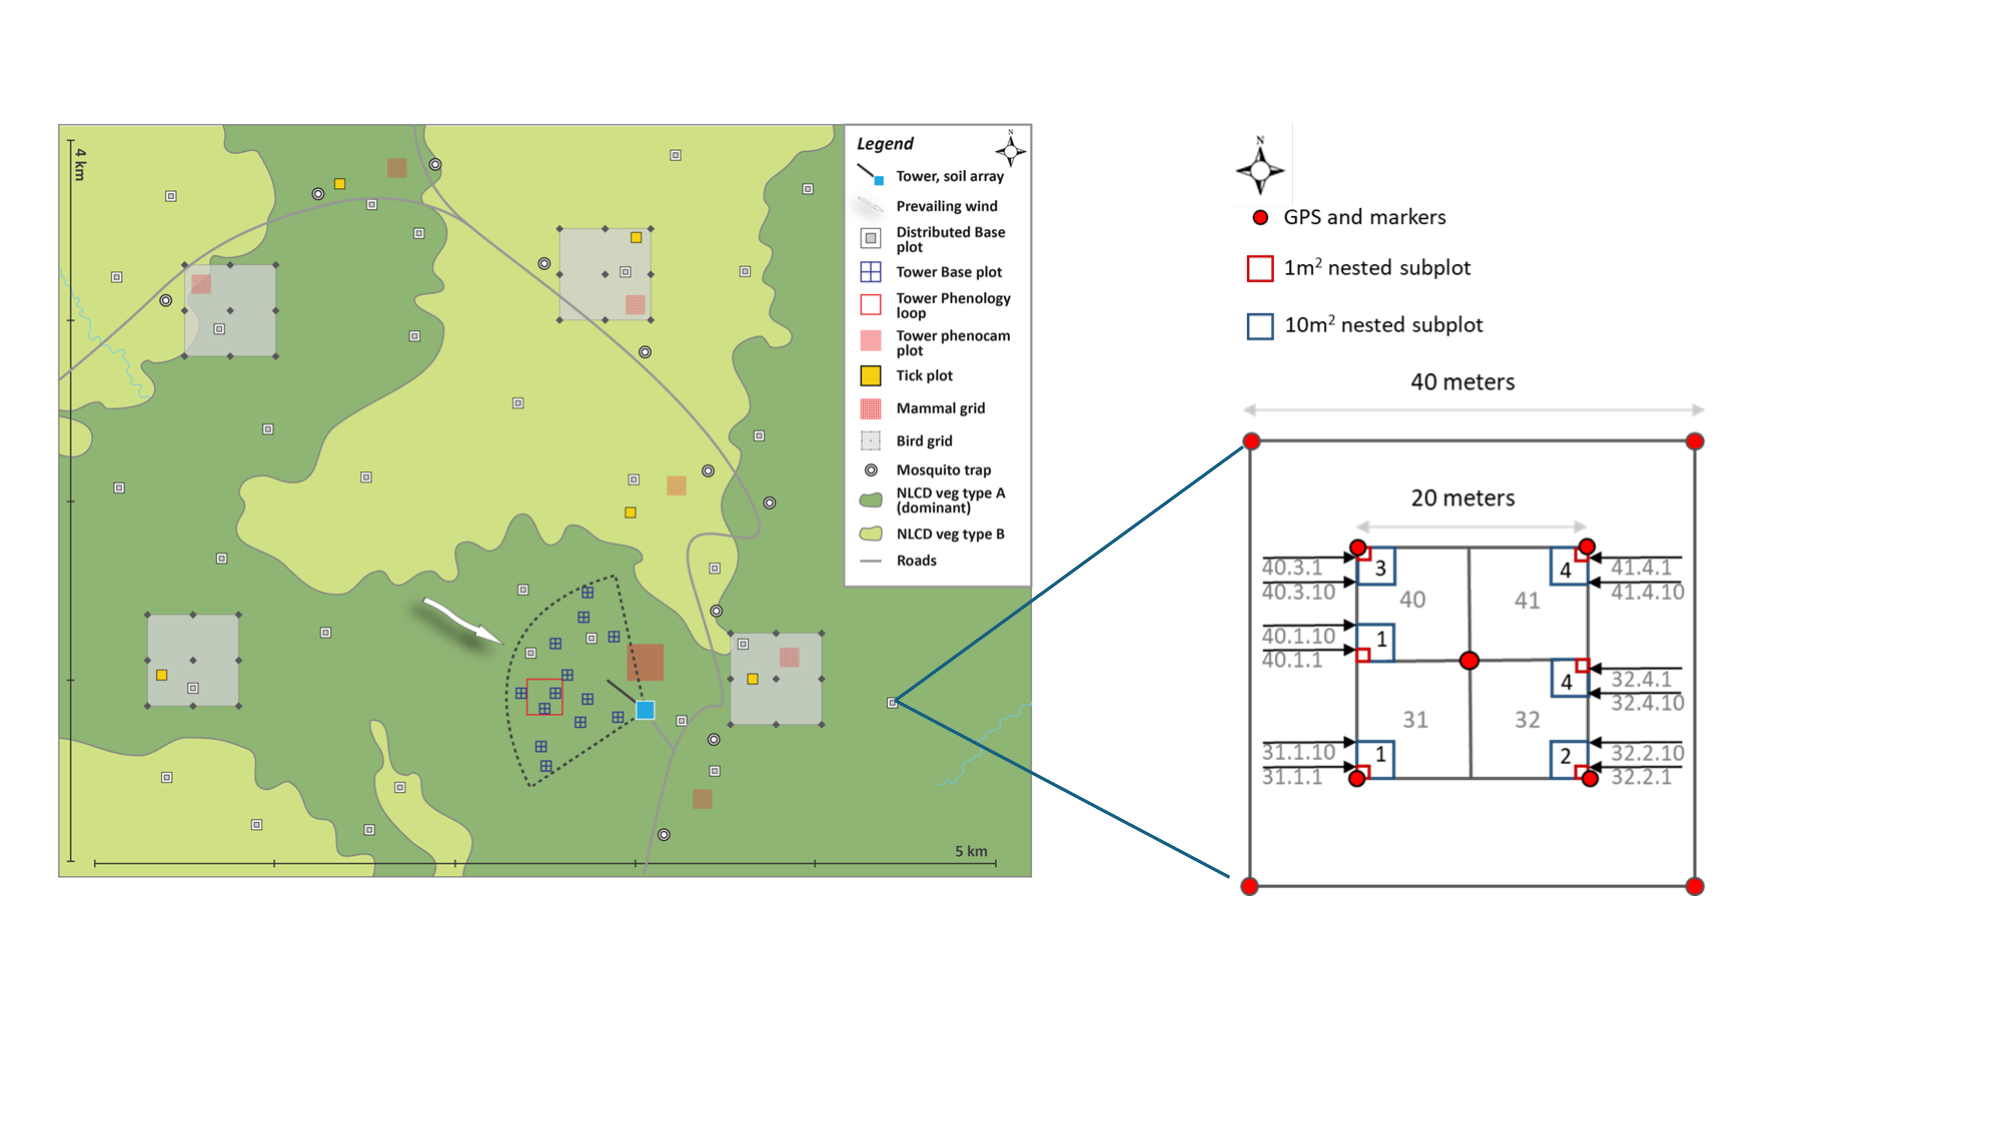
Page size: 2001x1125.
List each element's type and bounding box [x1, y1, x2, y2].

text_box [894, 446, 1244, 701]
picture [57, 122, 1034, 878]
text_box [894, 699, 1230, 878]
picture [1228, 122, 1719, 896]
